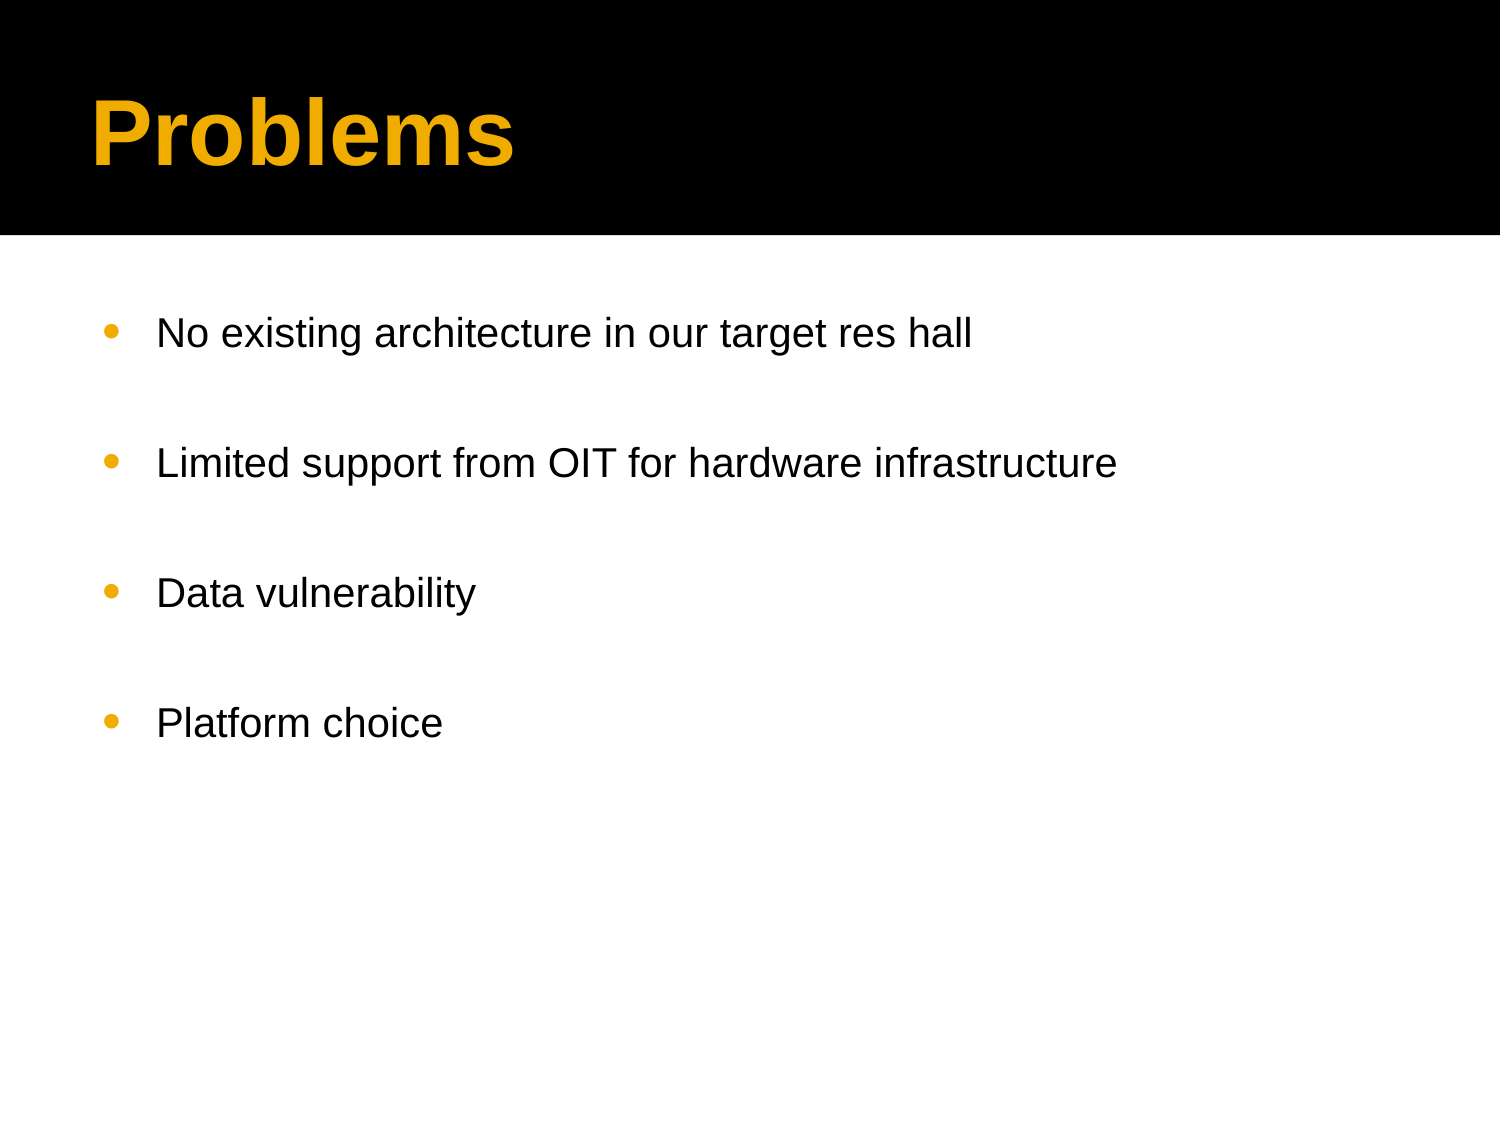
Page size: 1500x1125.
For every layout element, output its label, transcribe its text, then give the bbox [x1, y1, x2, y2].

list No existing architecture in our target res hall Limited support from OIT for hardware infrastructure Data vulnerability Platform choice [75, 291, 1425, 952]
title Problems [75, 26, 1425, 230]
